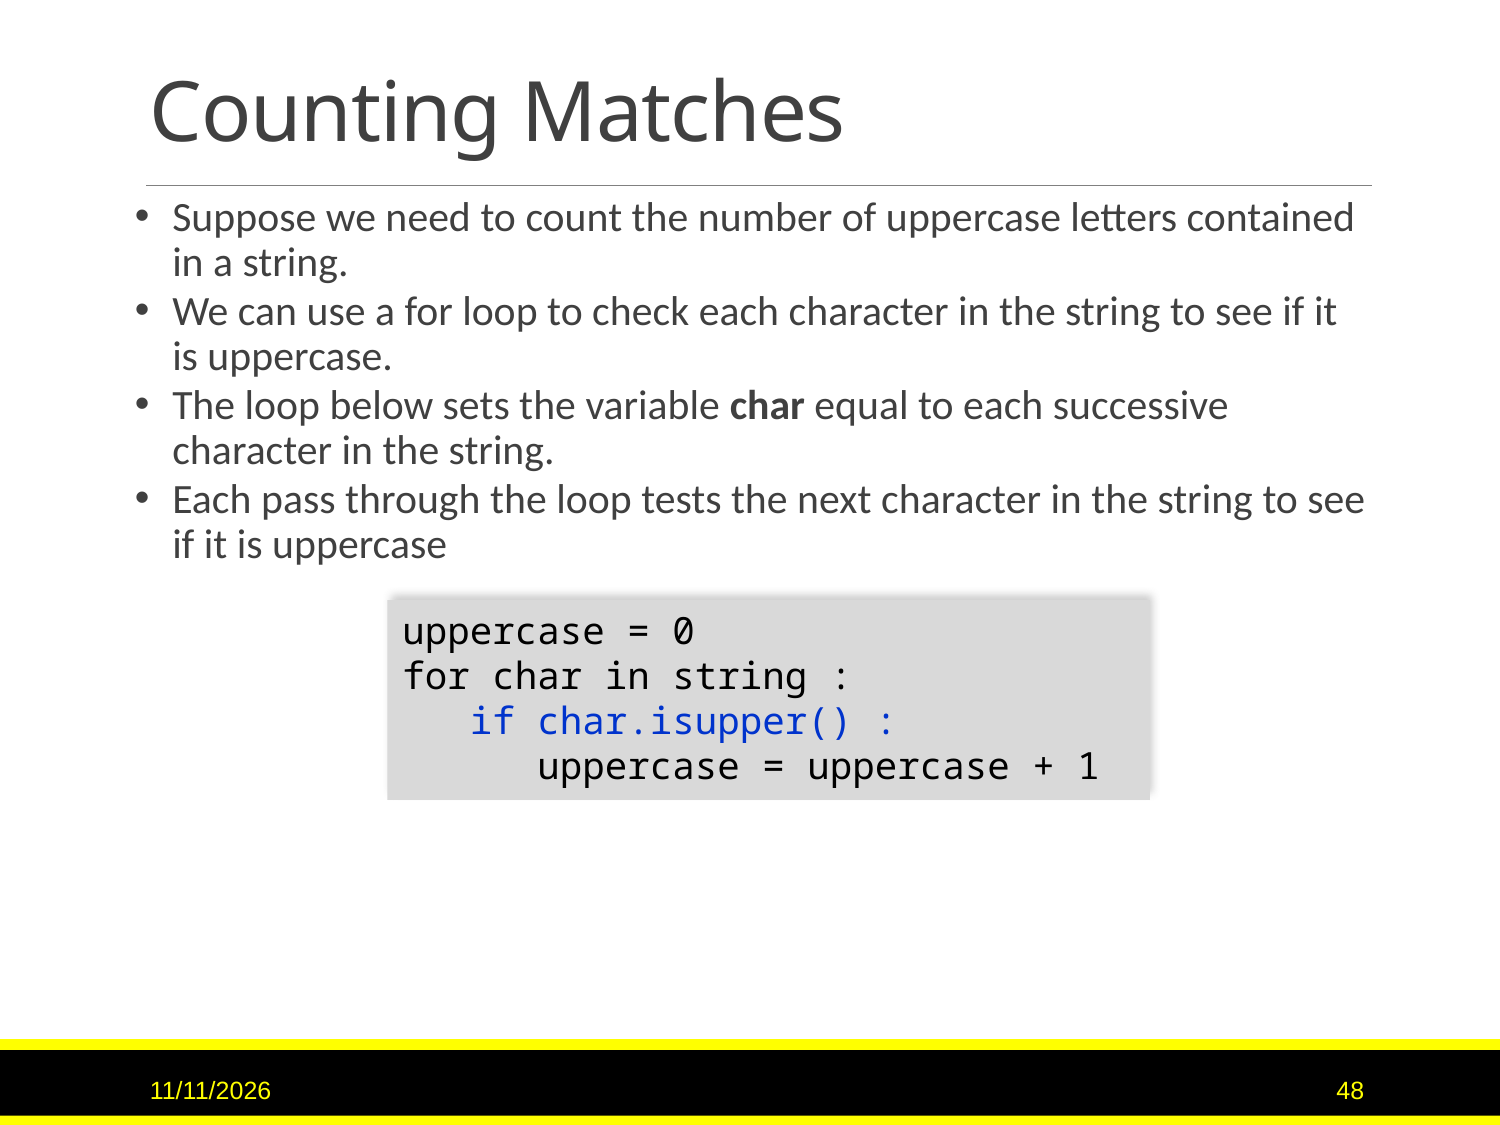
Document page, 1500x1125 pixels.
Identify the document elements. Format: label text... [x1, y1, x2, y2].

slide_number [134, 1059, 440, 1120]
list Suppose we need to count the number of uppercase letters contained in a string. We can use a for loop to check each character in the string to see if it is uppercase. The loop below sets the variable char equal to each successive character in the string. Each pass through the loop tests the next character in the string to see if it is uppercase [134, 187, 1373, 963]
text_box uppercase = 0 for char in string : if char.isupper() : uppercase = uppercase + 1 [387, 600, 1150, 800]
slide_number 48 [1217, 1059, 1380, 1120]
title Counting Matches [134, 47, 1373, 167]
